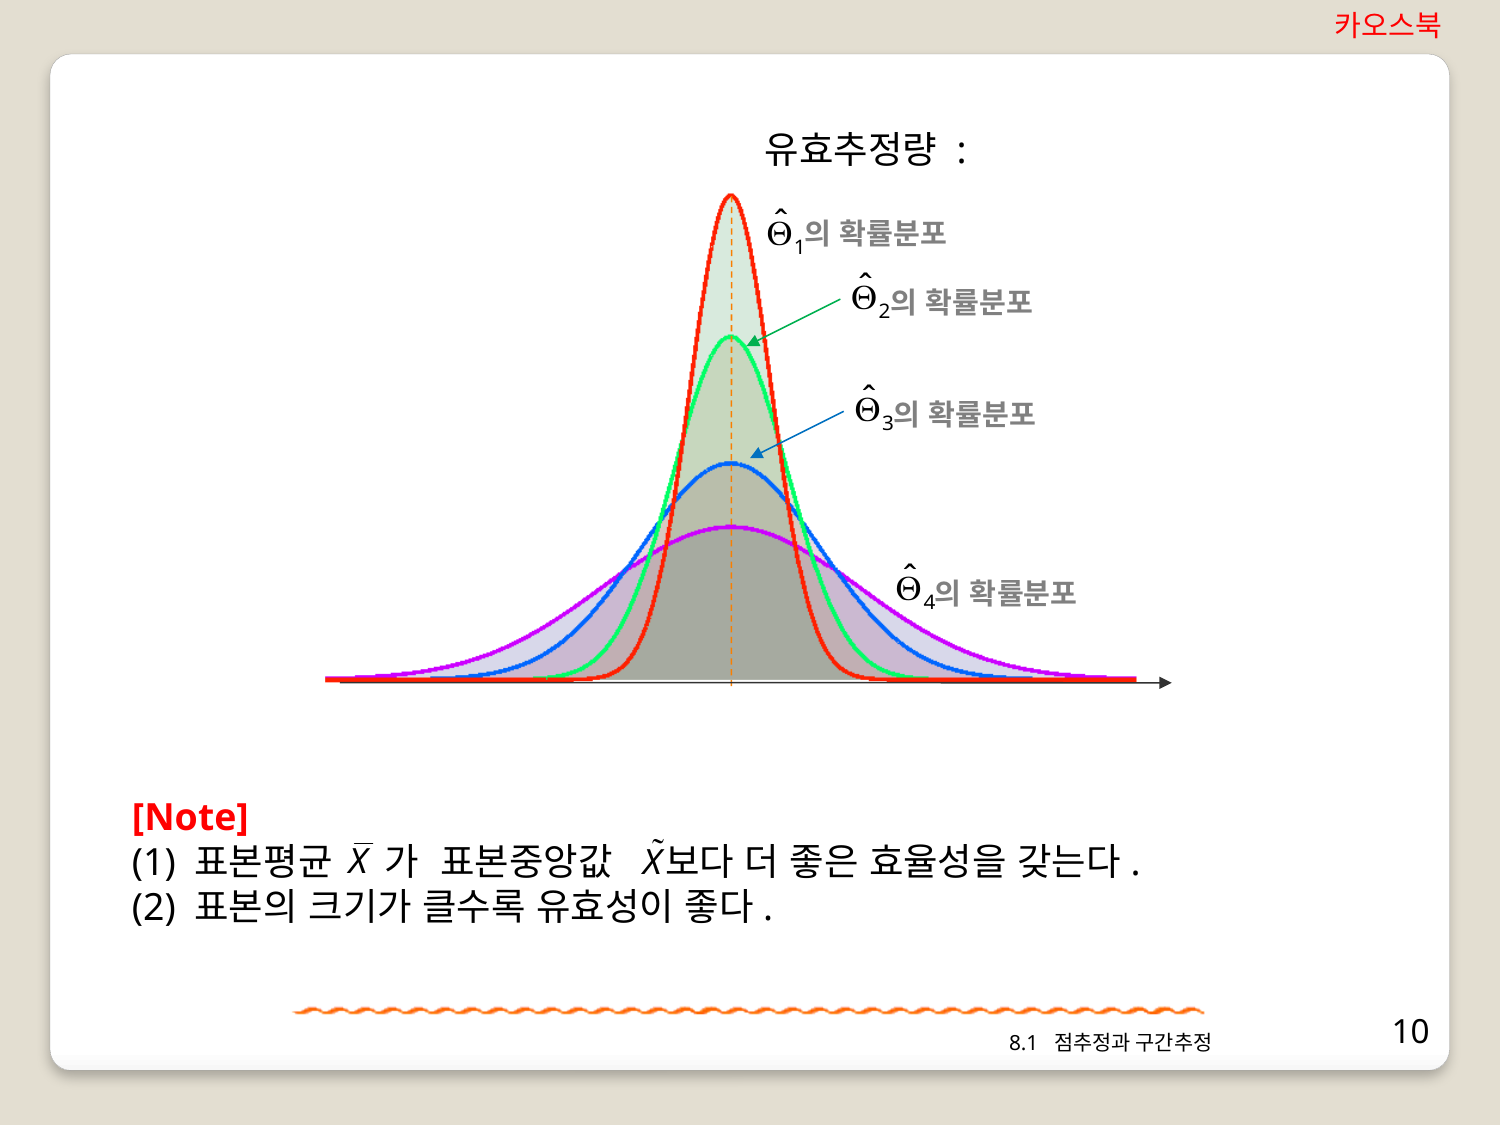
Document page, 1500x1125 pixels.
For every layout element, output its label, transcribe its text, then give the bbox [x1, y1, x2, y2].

slide_number 10 [1369, 1002, 1445, 1063]
picture [281, 1003, 1219, 1020]
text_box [116, 785, 1407, 938]
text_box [324, 118, 1173, 727]
text_box 카오스북 [1277, 0, 1500, 50]
footer 8.1 점추정과 구간추정 [994, 1002, 1369, 1063]
